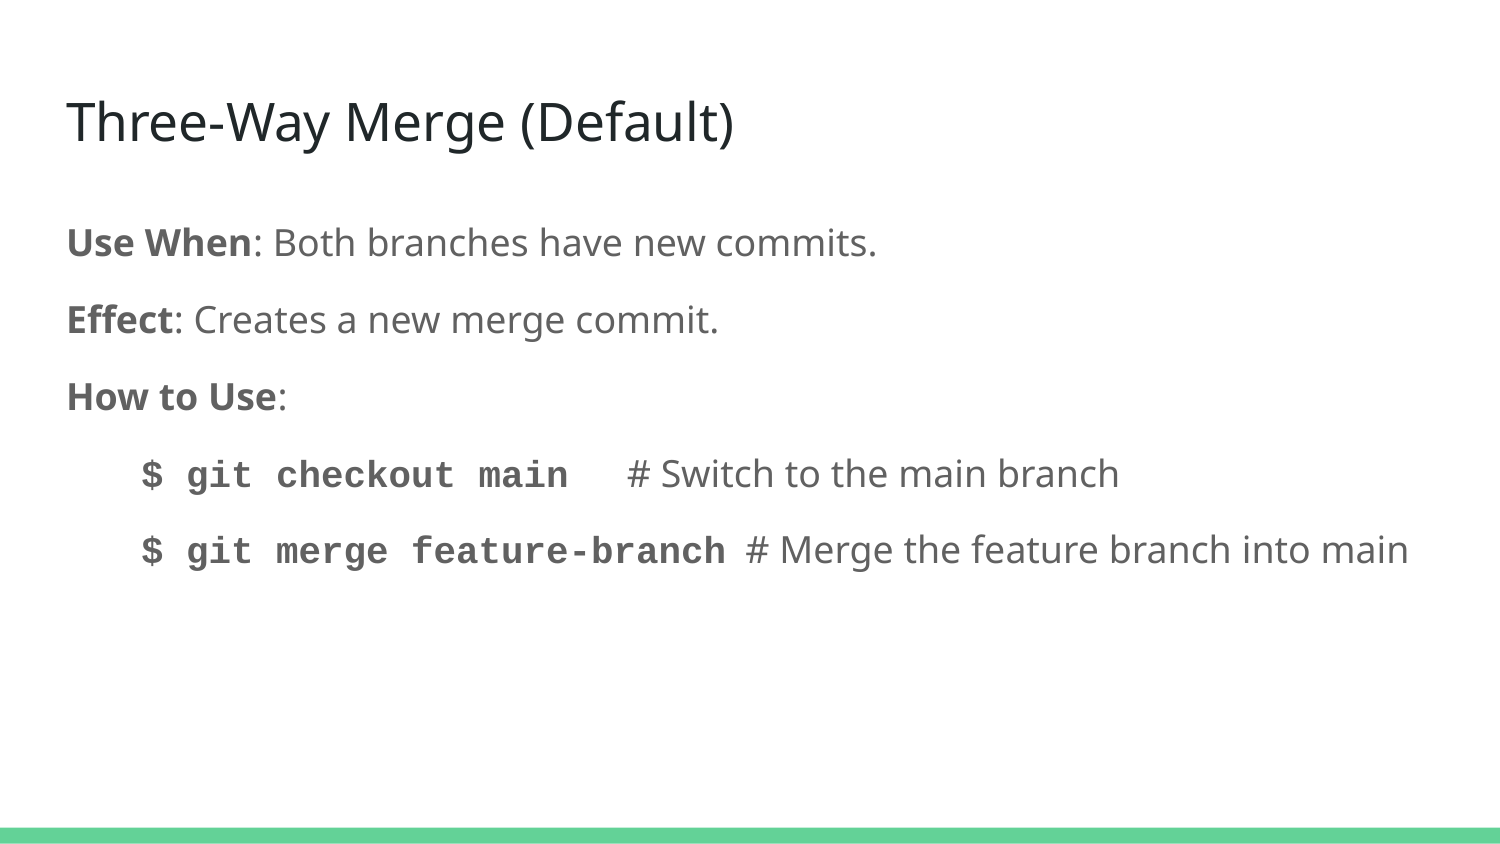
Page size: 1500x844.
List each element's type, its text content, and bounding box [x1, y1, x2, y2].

list Use When: Both branches have new commits. Effect: Creates a new merge commit. How to Use: $ git checkout main # Switch to the main branch $ git merge feature-branch # Merge the feature branch into main [51, 197, 1449, 759]
title Three-Way Merge (Default) [51, 72, 1449, 167]
